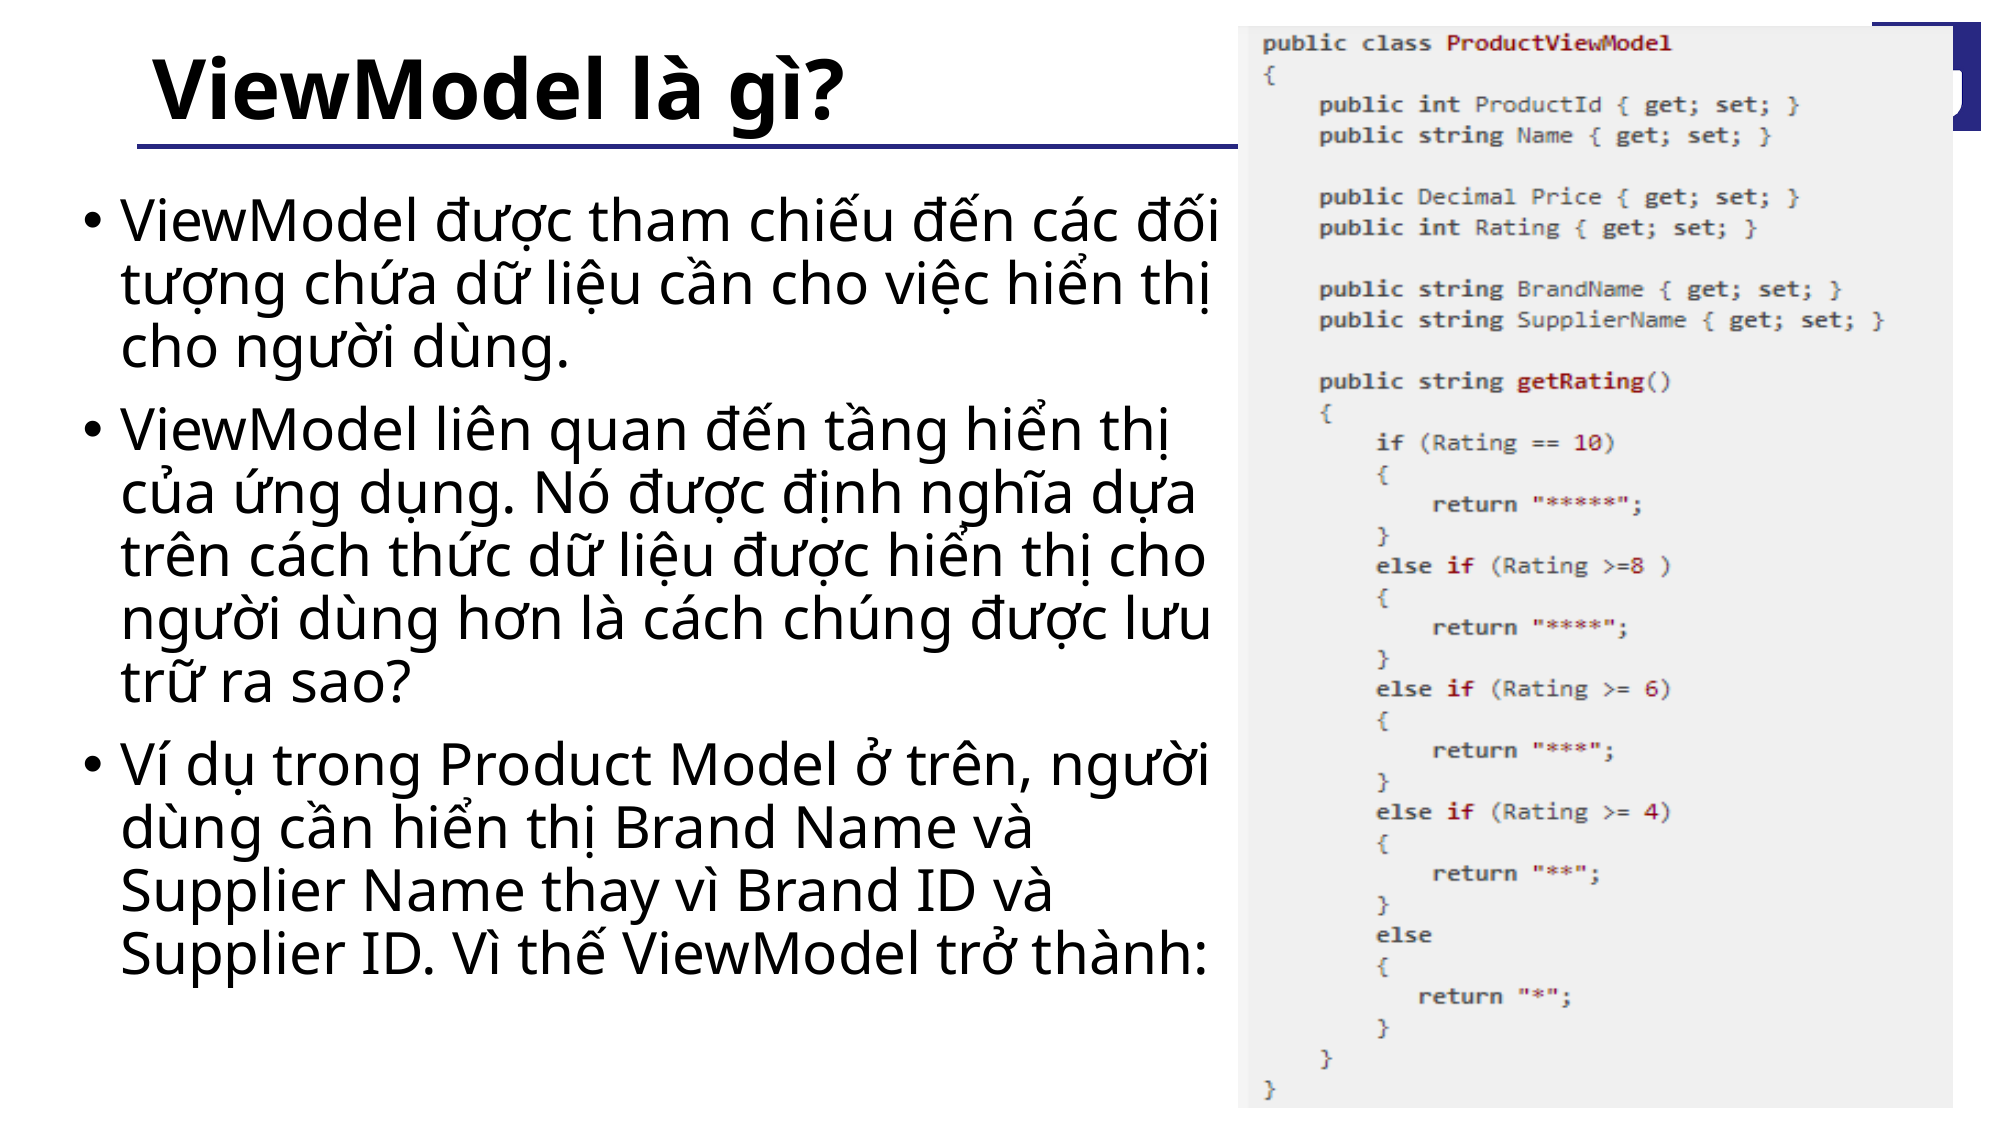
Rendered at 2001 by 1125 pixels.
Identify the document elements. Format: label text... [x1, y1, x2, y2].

picture [1238, 22, 1981, 1108]
title ViewModel là gì? [137, 26, 1238, 160]
list ViewModel được tham chiếu đến các đối tượng chứa dữ liệu cần cho việc hiển thị cho người dùng. ViewModel liên quan đến tầng hiển thị của ứng dụng. Nó được định nghĩa dựa trên cách thức dữ liệu được hiển thị cho người dùng hơn là cách chúng được lưu trữ ra sao? Ví dụ trong Product Model ở trên, người dùng cần hiển thị Brand Name và Supplier Name thay vì Brand ID và Supplier ID. Vì thế ViewModel trở thành: [67, 183, 1238, 1103]
